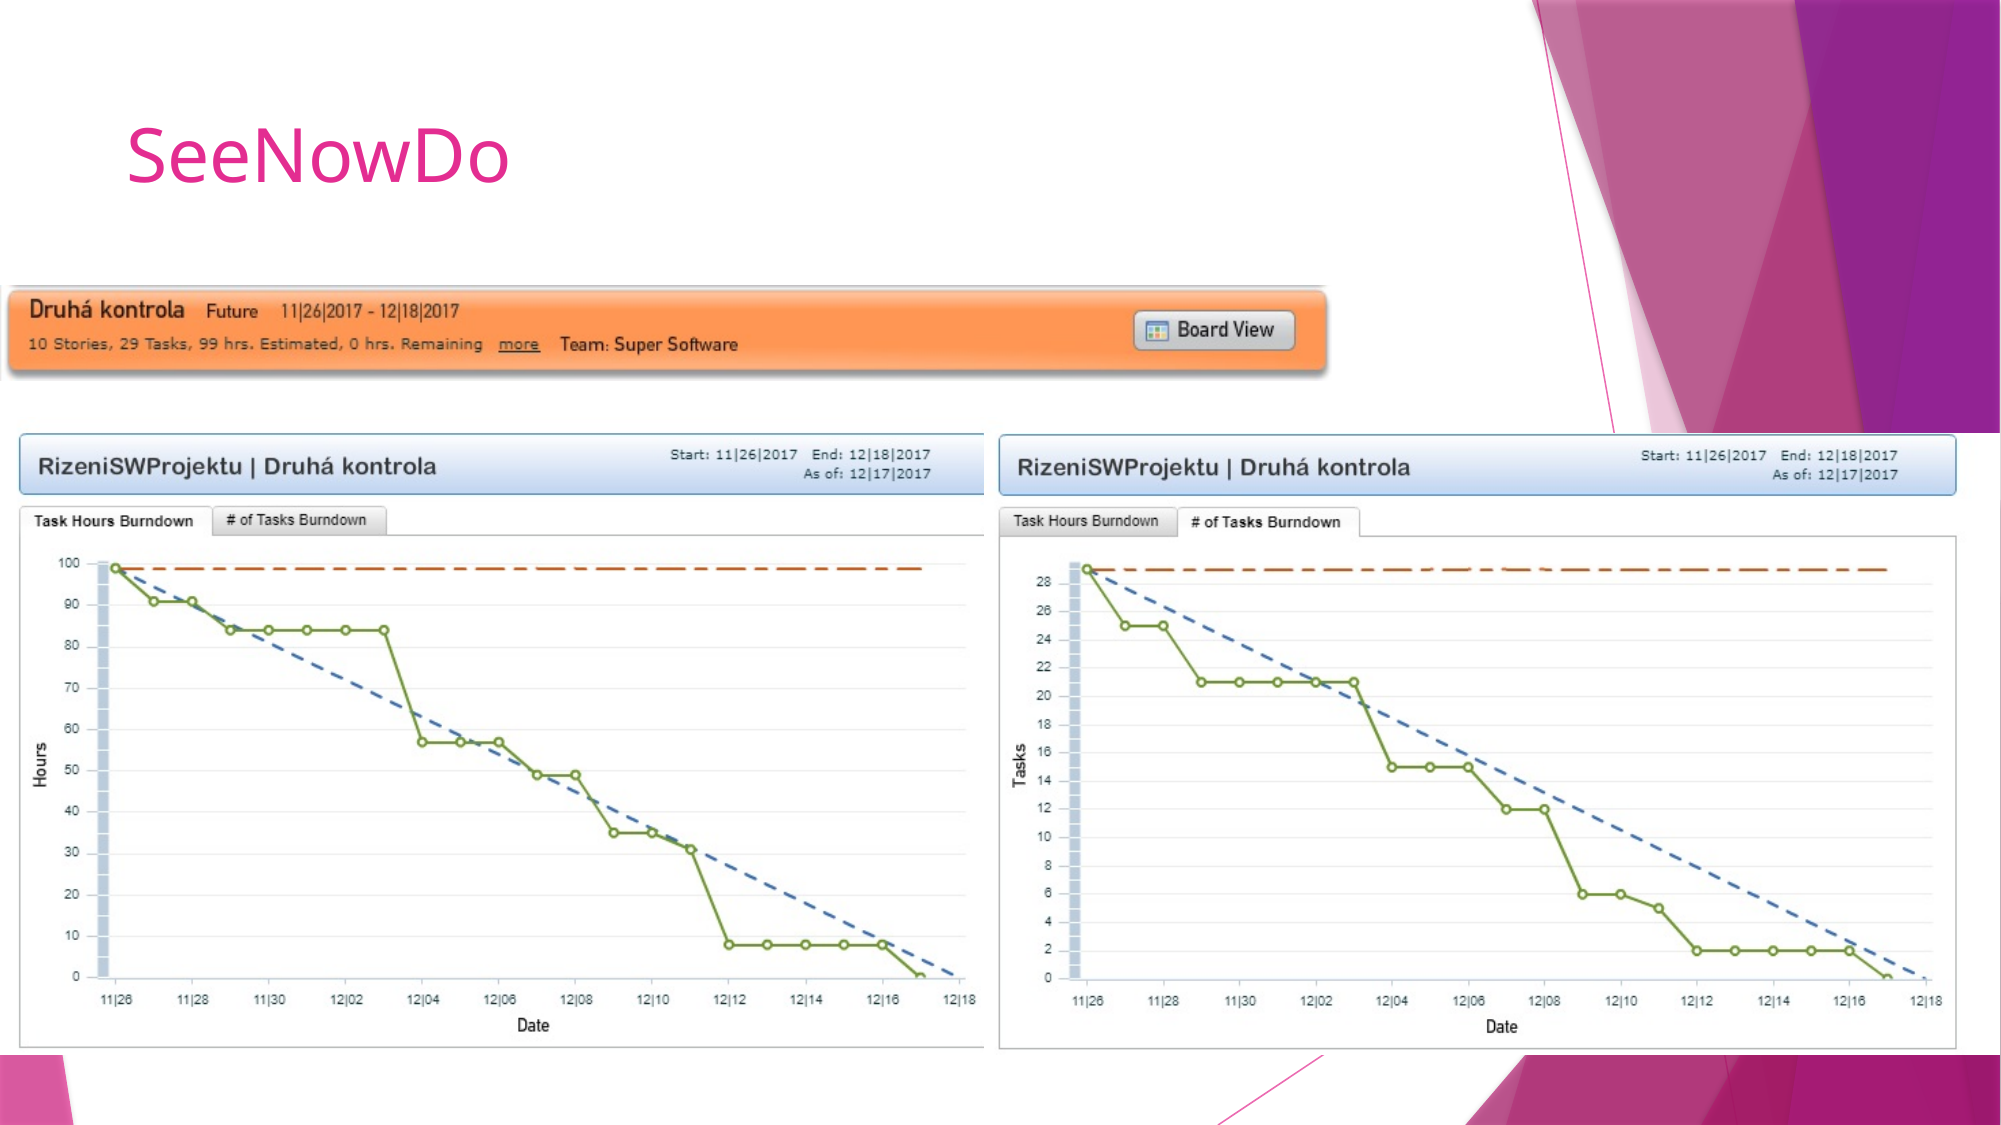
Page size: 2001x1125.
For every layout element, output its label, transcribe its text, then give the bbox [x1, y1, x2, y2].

title SeeNowDo [111, 99, 1522, 317]
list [0, 416, 1012, 1055]
picture [0, 284, 1332, 382]
picture [984, 433, 2000, 1055]
